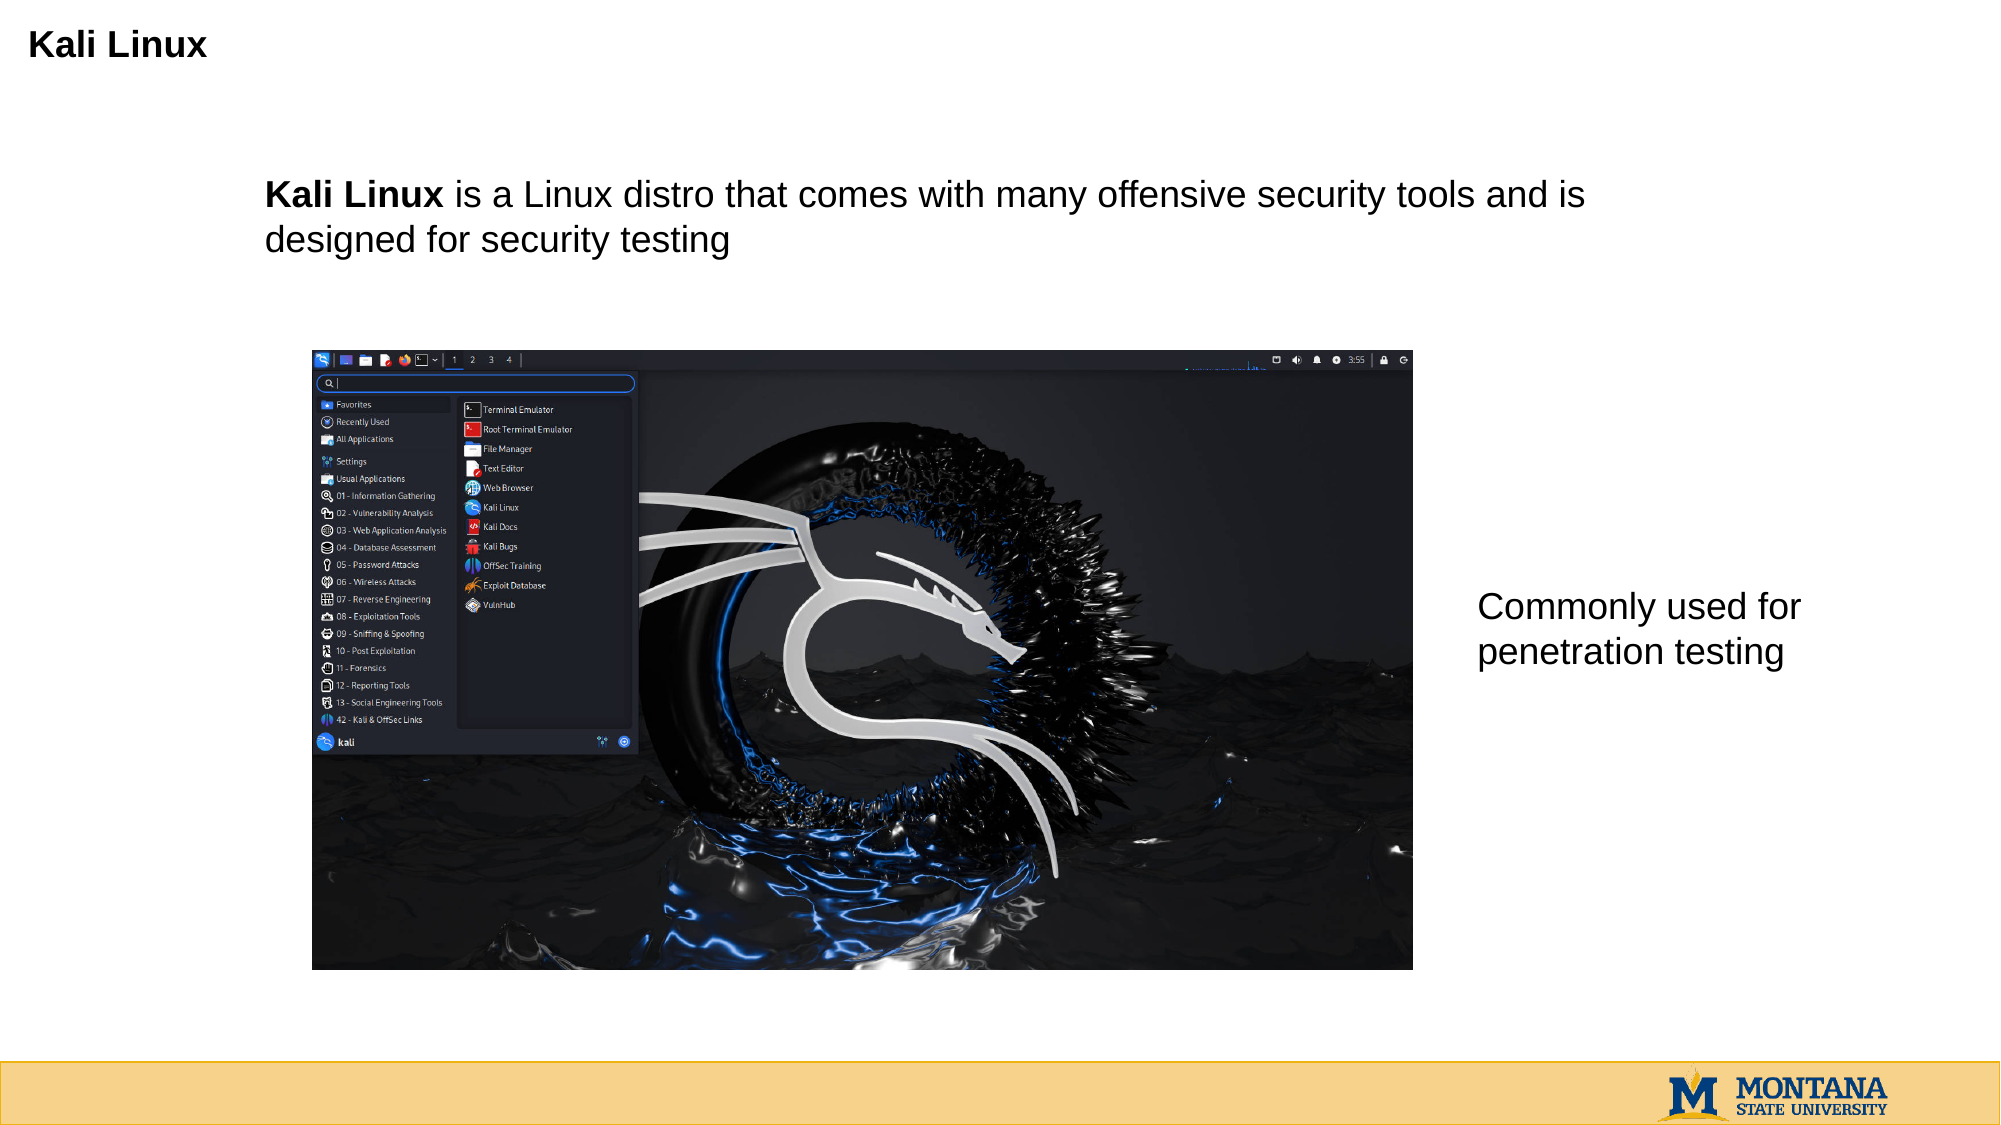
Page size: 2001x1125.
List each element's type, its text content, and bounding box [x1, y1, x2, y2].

text_box Kali Linux is a Linux distro that comes with many offensive security tools and is designed for security testing [249, 162, 1625, 268]
text_box Commonly used for penetration testing [1462, 574, 1875, 680]
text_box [0, 1060, 1658, 1125]
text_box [1885, 1060, 2000, 1125]
text_box Kali Linux [13, 12, 223, 73]
picture [312, 350, 1413, 970]
picture [1656, 1062, 1888, 1123]
